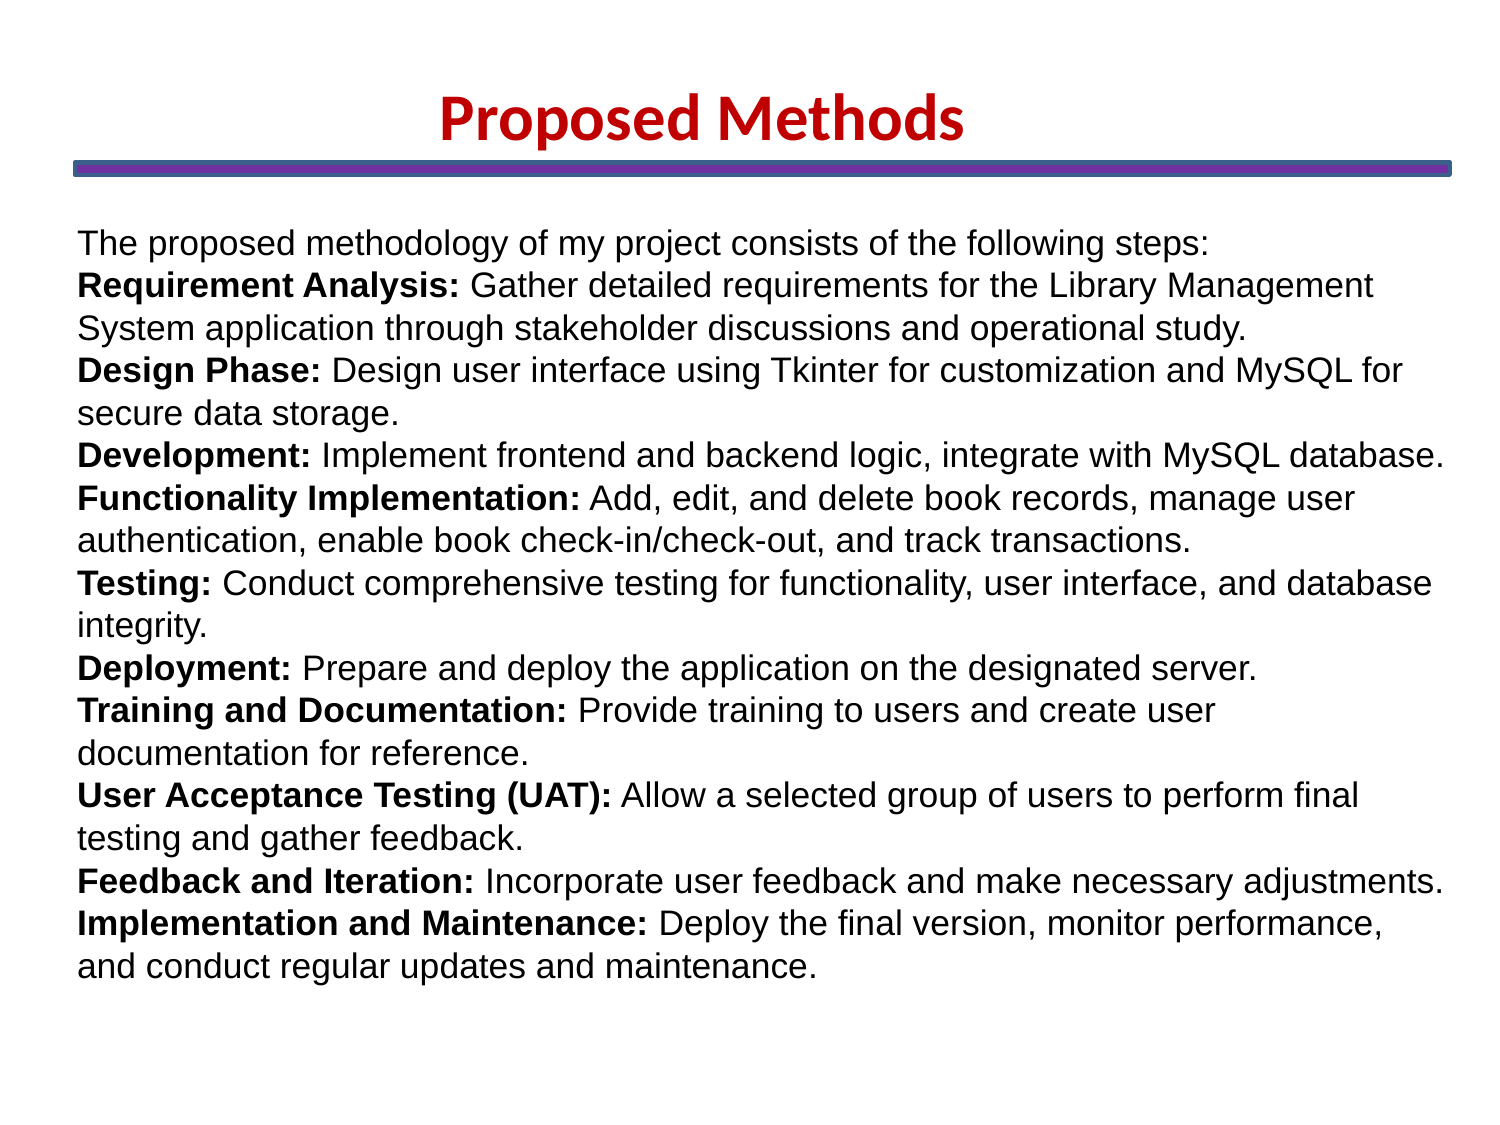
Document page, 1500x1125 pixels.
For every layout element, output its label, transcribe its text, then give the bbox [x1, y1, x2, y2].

text_box [75, 162, 1450, 175]
text_box The proposed methodology of my project consists of the following steps: Requirement Analysis: Gather detailed requirements for the Library Management System application through stakeholder discussions and operational study. Design Phase: Design user interface using Tkinter for customization and MySQL for secure data storage. Development: Implement frontend and backend logic, integrate with MySQL database. Functionality Implementation: Add, edit, and delete book records, manage user authentication, enable book check-in/check-out, and track transactions. Testing: Conduct comprehensive testing for functionality, user interface, and database integrity. Deployment: Prepare and deploy the application on the designated server. Training and Documentation: Provide training to users and create user documentation for reference. User Acceptance Testing (UAT): Allow a selected group of users to perform final testing and gather feedback. Feedback and Iteration: Incorporate user feedback and make necessary adjustments. Implementation and Maintenance: Deploy the final version, monitor performance, and conduct regular updates and maintenance. [62, 212, 1463, 1036]
text_box Proposed Methods [424, 66, 1313, 162]
